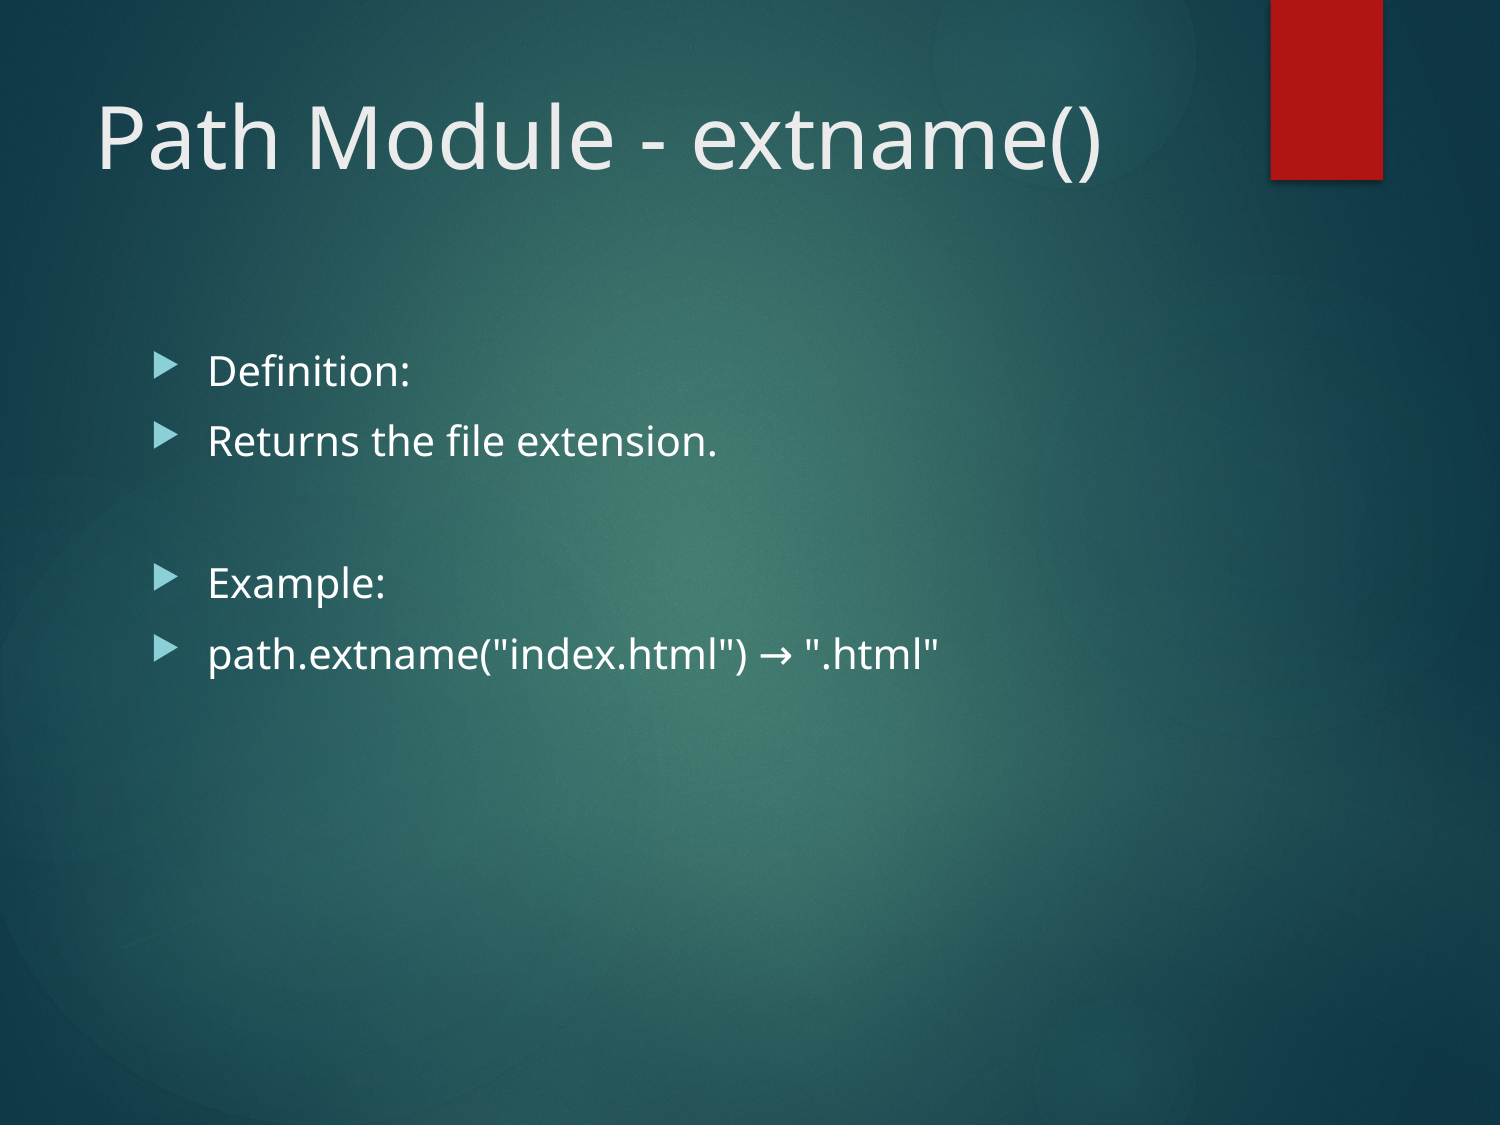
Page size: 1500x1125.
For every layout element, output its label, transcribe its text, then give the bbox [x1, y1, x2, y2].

title Path Module - extname() [79, 74, 1237, 304]
list Definition: Returns the file extension. Example: path.extname("index.html") → ".html" [135, 336, 1237, 1025]
